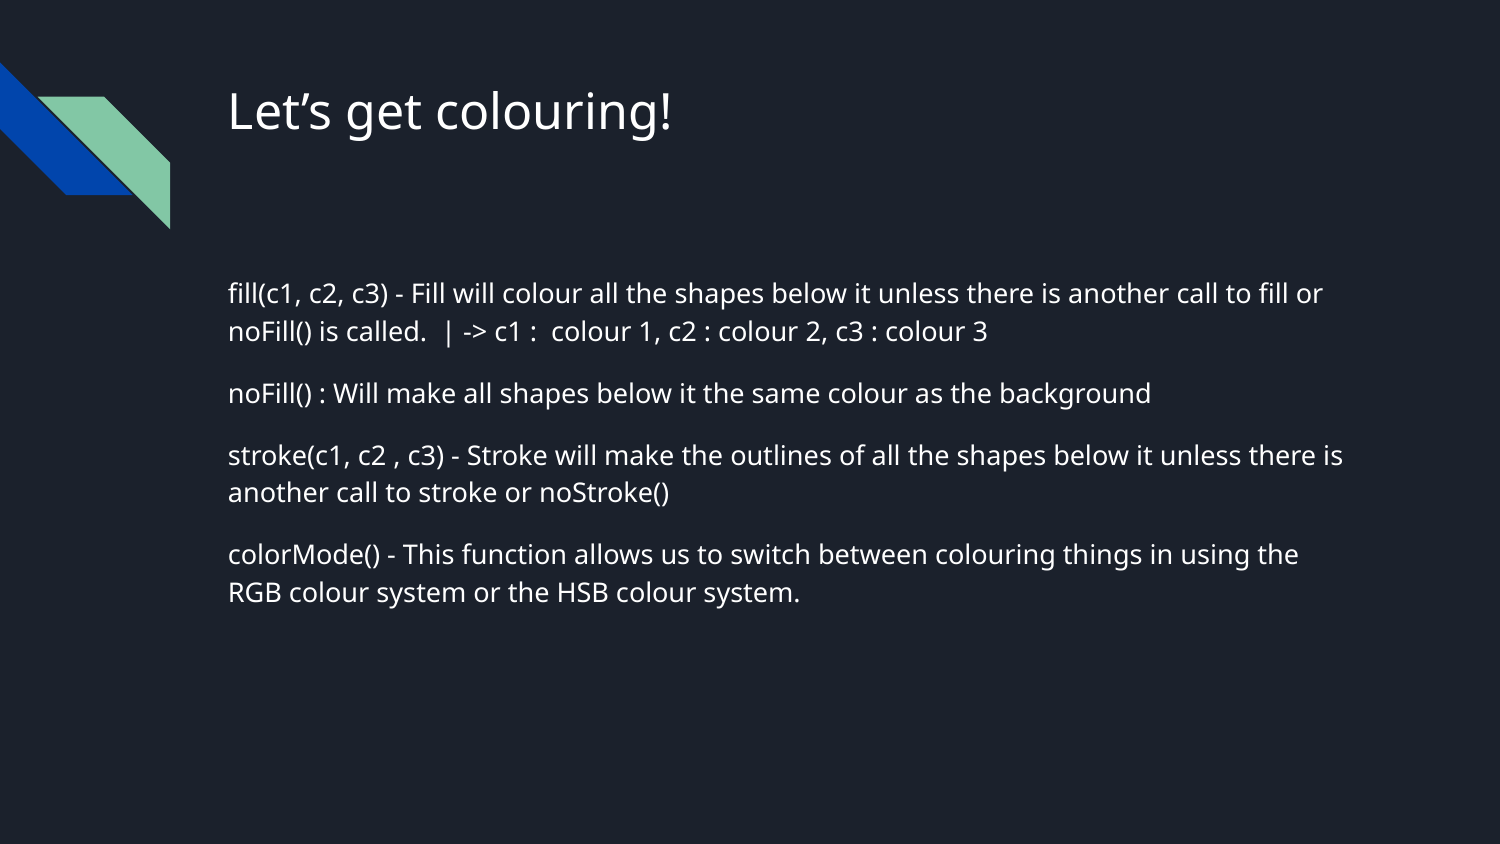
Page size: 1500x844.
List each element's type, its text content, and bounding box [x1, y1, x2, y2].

title Let’s get colouring! [212, 64, 1368, 215]
list fill(c1, c2, c3) - Fill will colour all the shapes below it unless there is another call to fill or noFill() is called. | -> c1 : colour 1, c2 : colour 2, c3 : colour 3 noFill() : Will make all shapes below it the same colour as the background stroke(c1, c2 , c3) - Stroke will make the outlines of all the shapes below it unless there is another call to stroke or noStroke() colorMode() - This function allows us to switch between colouring things in using the RGB colour system or the HSB colour system. [212, 257, 1368, 735]
